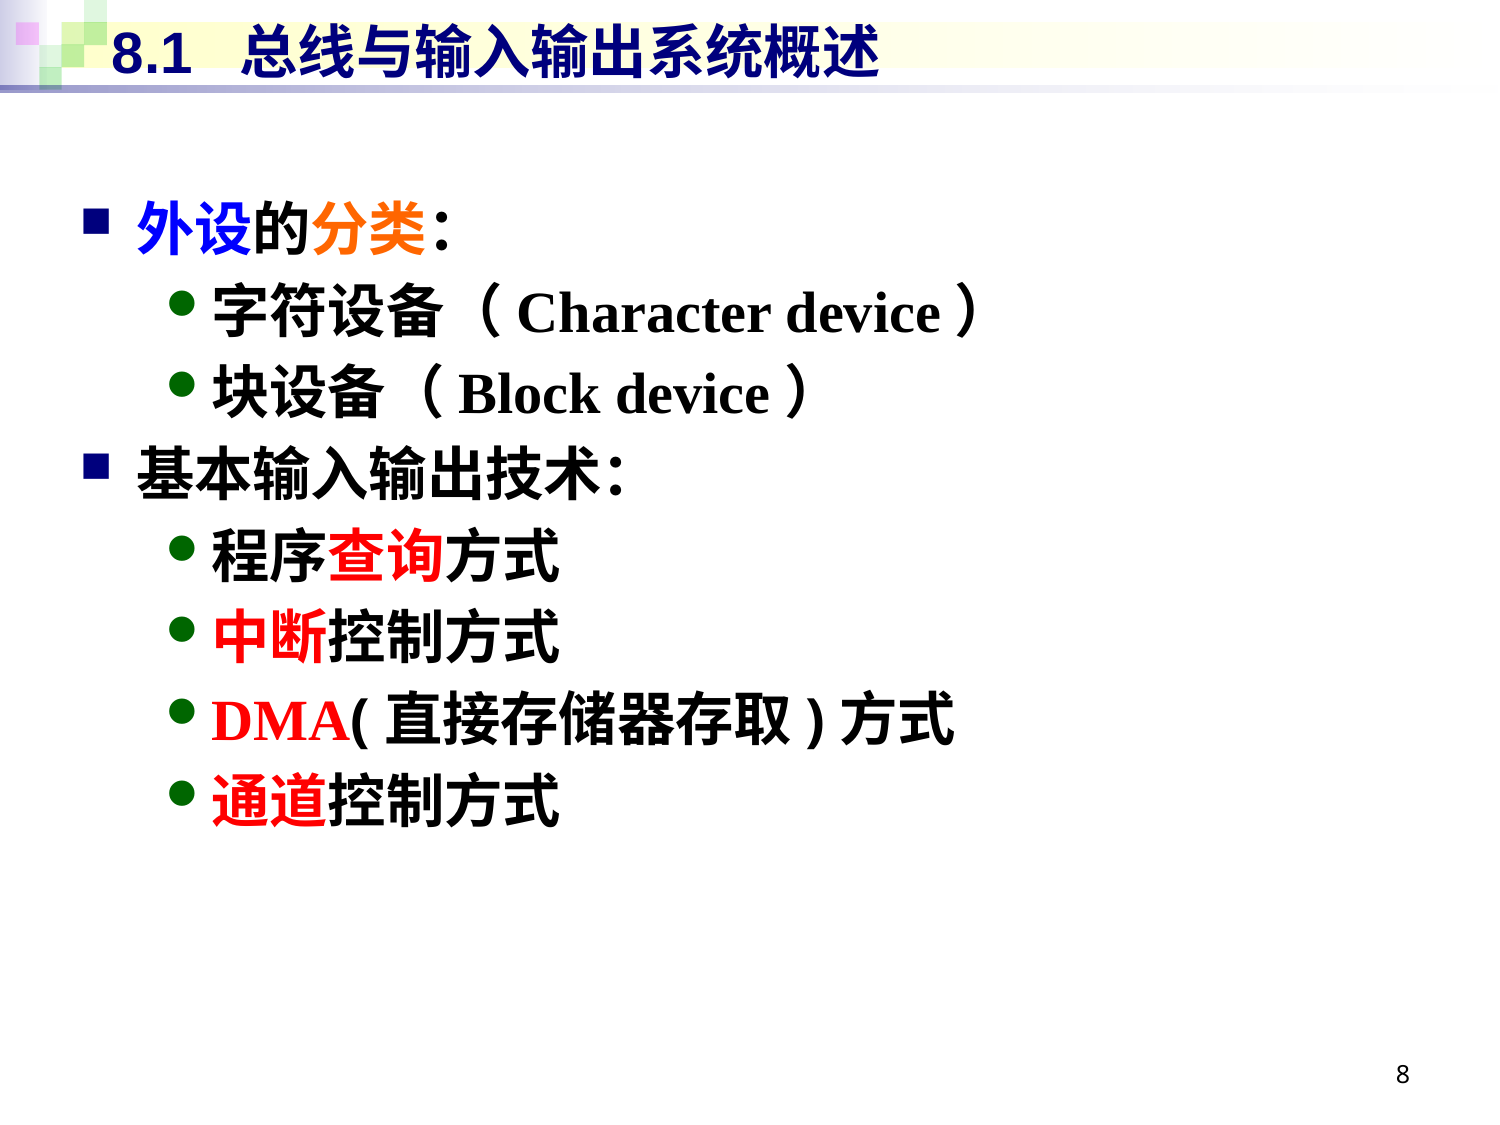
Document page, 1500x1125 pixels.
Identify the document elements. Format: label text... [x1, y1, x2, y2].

list 外设的分类： 字符设备（Character device） 块设备（Block device） 基本输入输出技术： 程序查询方式 中断控制方式 DMA(直接存储器存取)方式 通道控制方式 [64, 184, 1459, 1059]
slide_number 8 [1074, 1059, 1426, 1101]
title 8.1 总线与输入输出系统概述 [96, 6, 1448, 94]
